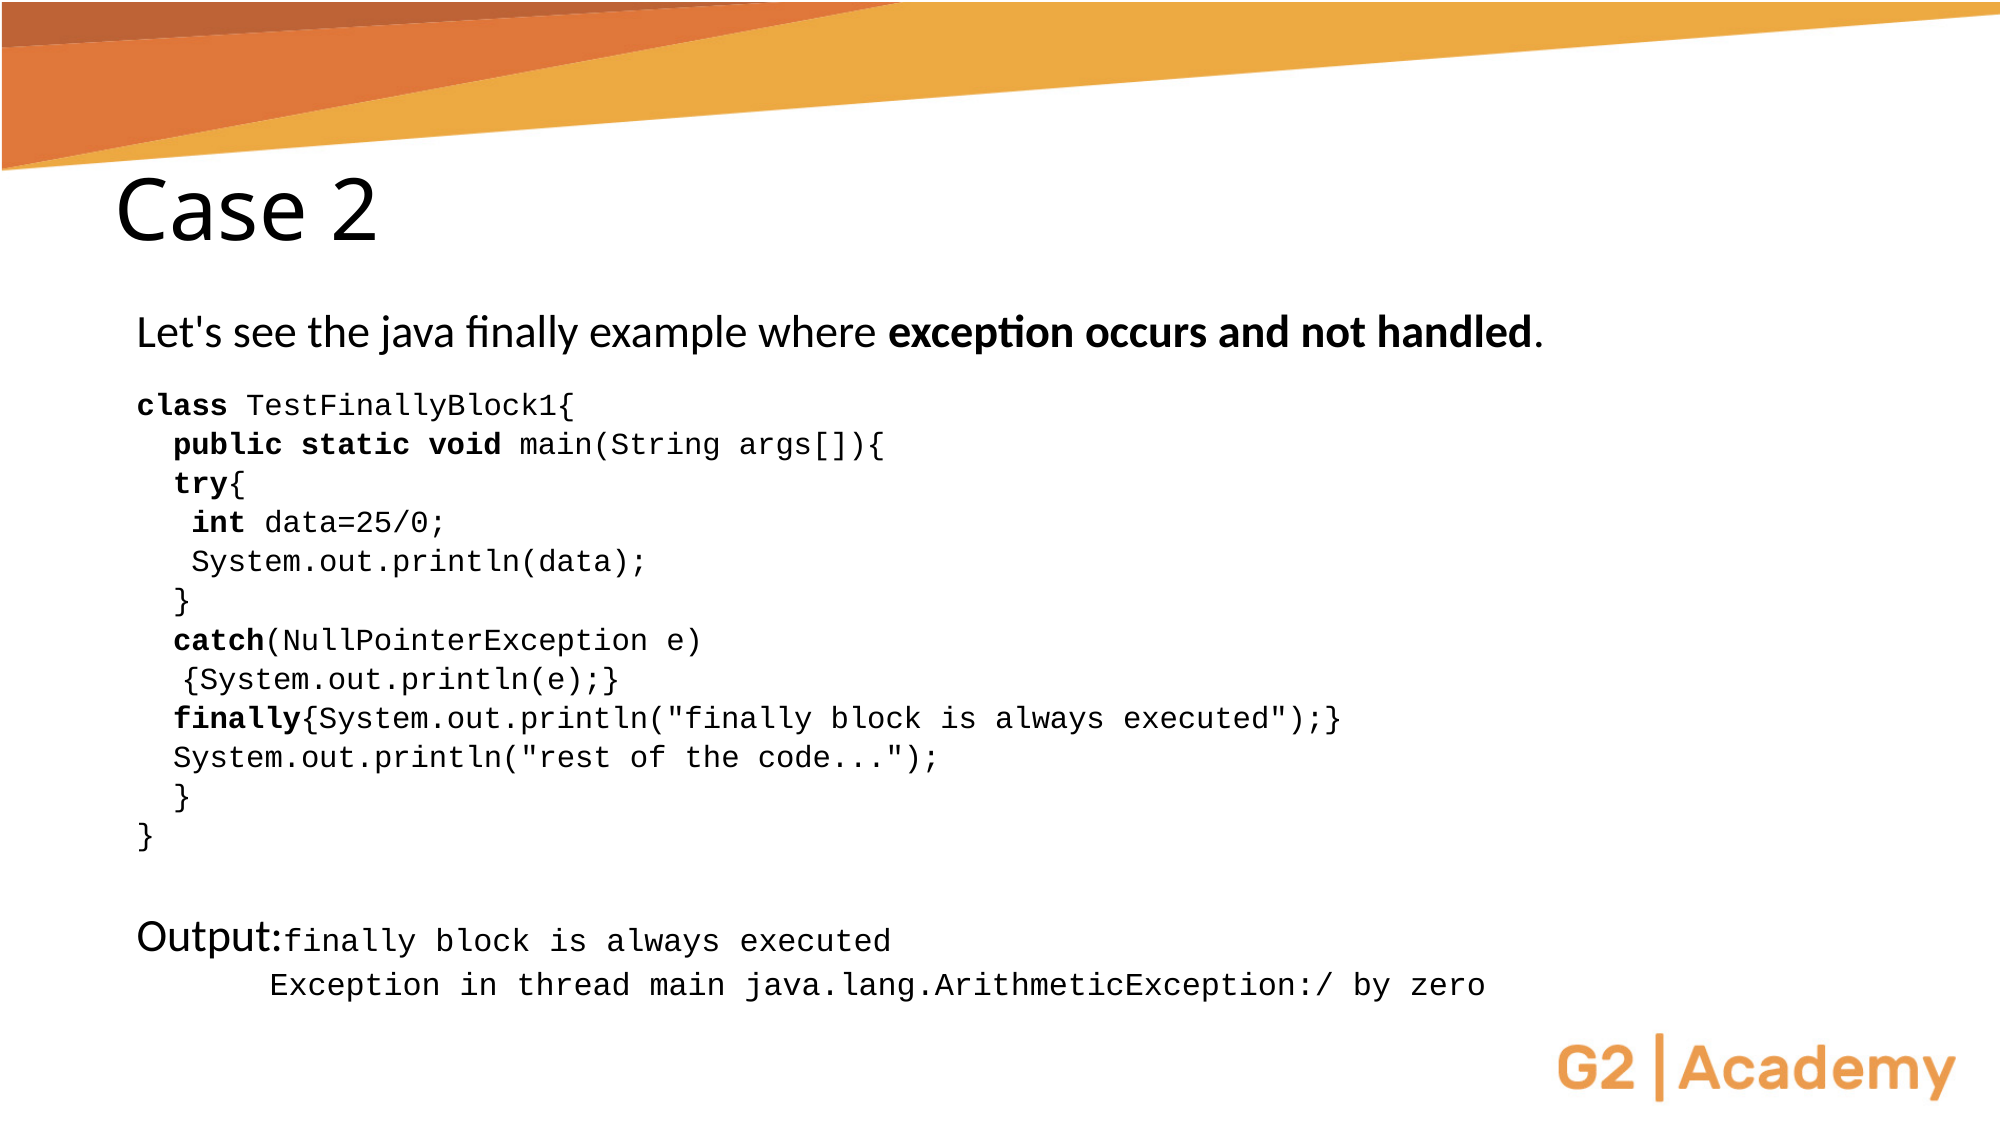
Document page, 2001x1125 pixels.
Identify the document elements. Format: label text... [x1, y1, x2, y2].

list Let's see the java finally example where exception occurs and not handled. class TestFinallyBlock1{ public static void main(String args[]){ try{ int data=25/0; System.out.println(data); } catch(NullPointerException e) {System.out.println(e);} finally{System.out.println("finally block is always executed");} System.out.println("rest of the code..."); } } Output:finally block is always executed Exception in thread main java.lang.ArithmeticException:/ by zero [99, 300, 1900, 1023]
picture [1, 2, 2000, 1125]
title Case 2 [99, 158, 1900, 267]
